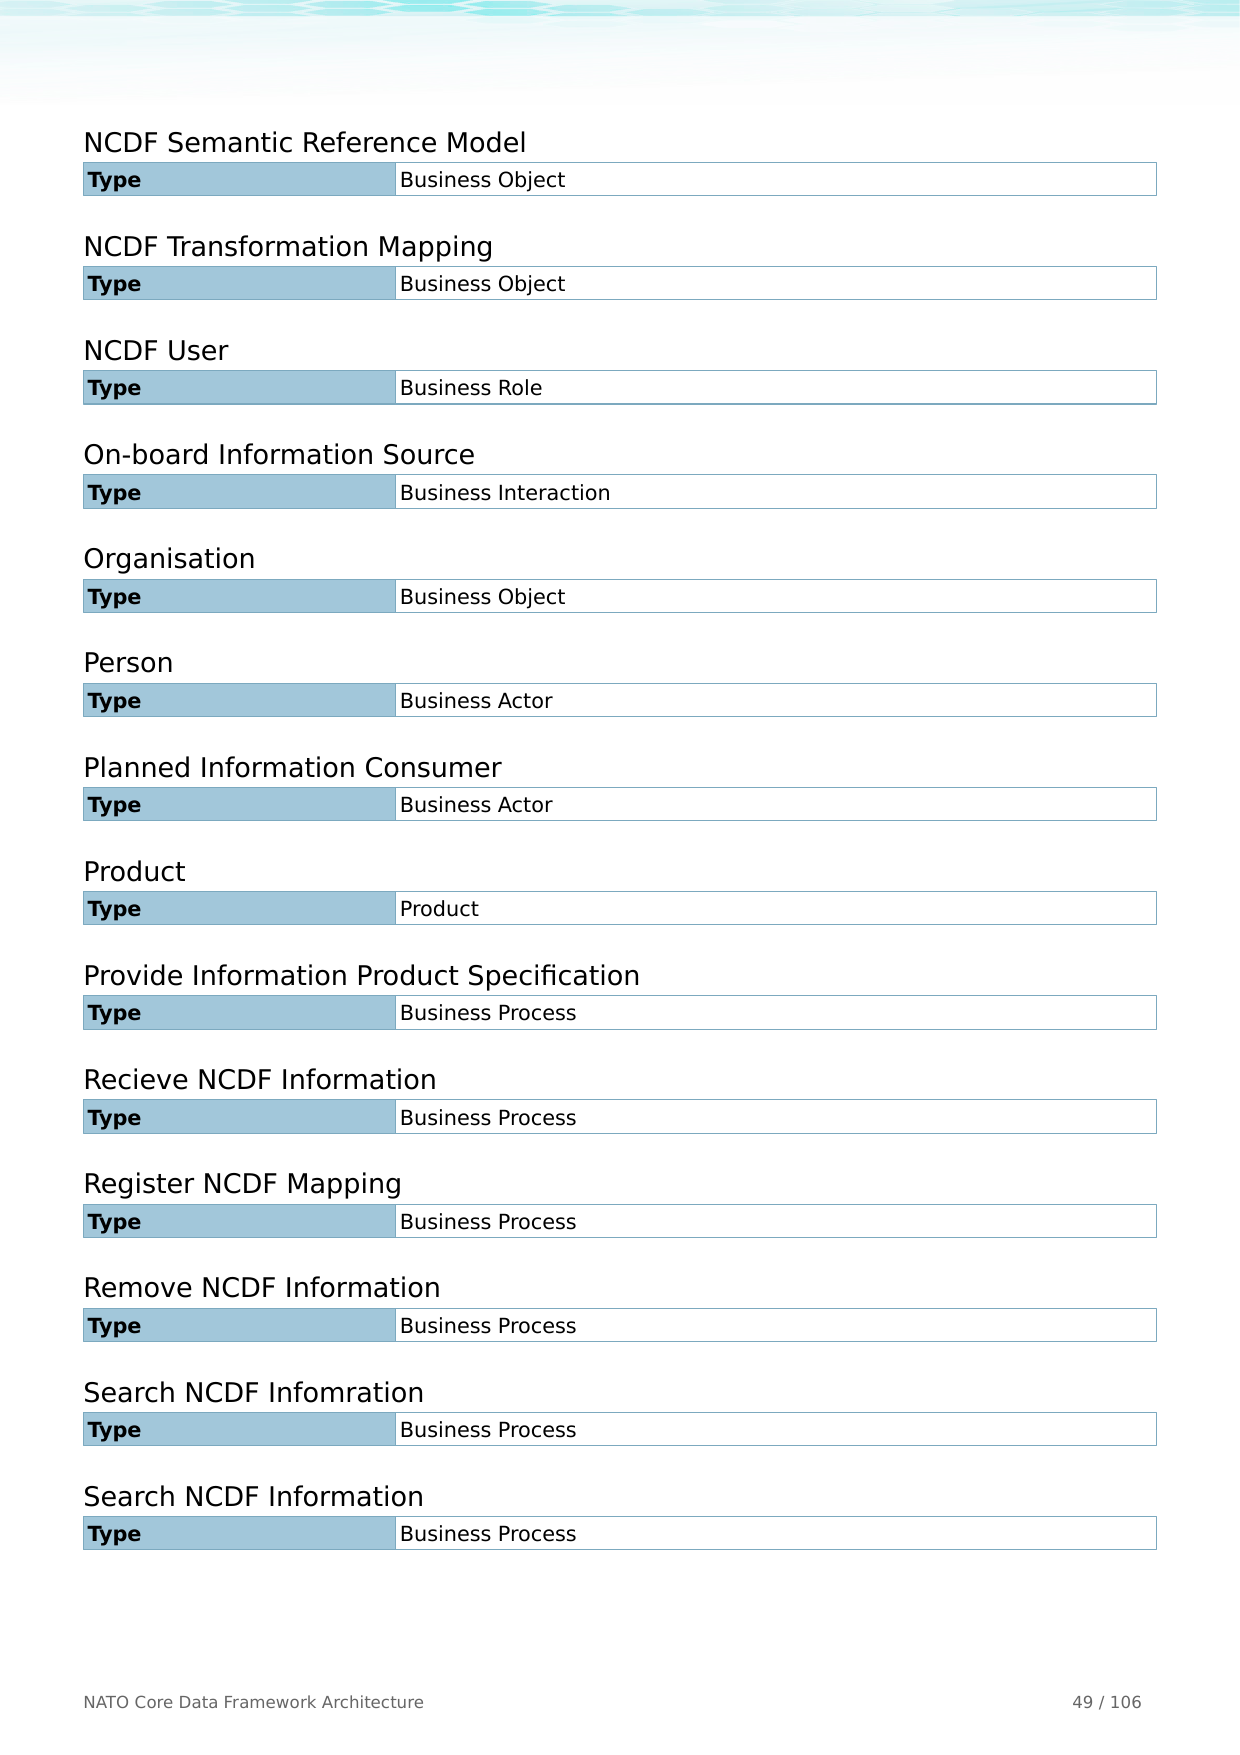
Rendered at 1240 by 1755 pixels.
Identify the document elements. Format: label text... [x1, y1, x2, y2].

text_box Type [83, 370, 395, 404]
text_box Business Object [395, 579, 1157, 613]
text_box Business Interaction [395, 474, 1157, 509]
text_box Type [83, 787, 395, 821]
text_box Business Process [395, 1412, 1157, 1446]
text_box Type [83, 1308, 395, 1342]
text_box Business Process [395, 1099, 1157, 1134]
picture [0, 0, 1240, 105]
text_box Type [83, 891, 395, 925]
text_box Organisation [83, 541, 1157, 575]
text_box NCDF Transformation Mapping [83, 229, 1157, 263]
text_box NATO Core Data Framework Architecture [83, 1649, 924, 1755]
text_box Business Object [395, 266, 1157, 300]
text_box Recieve NCDF Information [83, 1062, 1157, 1096]
text_box Type [83, 162, 395, 196]
text_box Type [83, 266, 395, 300]
text_box On-board Information Source [83, 437, 1157, 471]
text_box Type [83, 1412, 395, 1446]
text_box Type [83, 579, 395, 613]
text_box Type [83, 474, 395, 509]
text_box Planned Information Consumer [83, 749, 1157, 784]
text_box Register NCDF Mapping [83, 1166, 1157, 1200]
text_box Business Actor [395, 683, 1157, 717]
text_box Type [83, 683, 395, 717]
text_box Type [83, 1204, 395, 1238]
text_box Type [83, 1099, 395, 1134]
text_box Product [83, 854, 1157, 888]
text_box Type [83, 995, 395, 1030]
text_box 49 [924, 1649, 1093, 1755]
text_box Person [83, 645, 1157, 680]
text_box Business Process [395, 995, 1157, 1030]
text_box NCDF Semantic Reference Model [83, 124, 1157, 159]
text_box Business Role [395, 370, 1157, 404]
text_box Business Object [395, 162, 1157, 196]
text_box Search NCDF Infomration [83, 1374, 1157, 1409]
text_box Remove NCDF Information [83, 1270, 1157, 1304]
text_box Search NCDF Information [83, 1479, 1157, 1513]
text_box Provide Information Product Specification [83, 958, 1157, 992]
text_box NCDF User [83, 333, 1157, 367]
text_box Type [83, 1516, 395, 1550]
text_box Business Process [395, 1516, 1157, 1550]
text_box Product [395, 891, 1157, 925]
text_box / 106 [1093, 1649, 1157, 1755]
text_box Business Process [395, 1308, 1157, 1342]
text_box Business Actor [395, 787, 1157, 821]
text_box Business Process [395, 1204, 1157, 1238]
